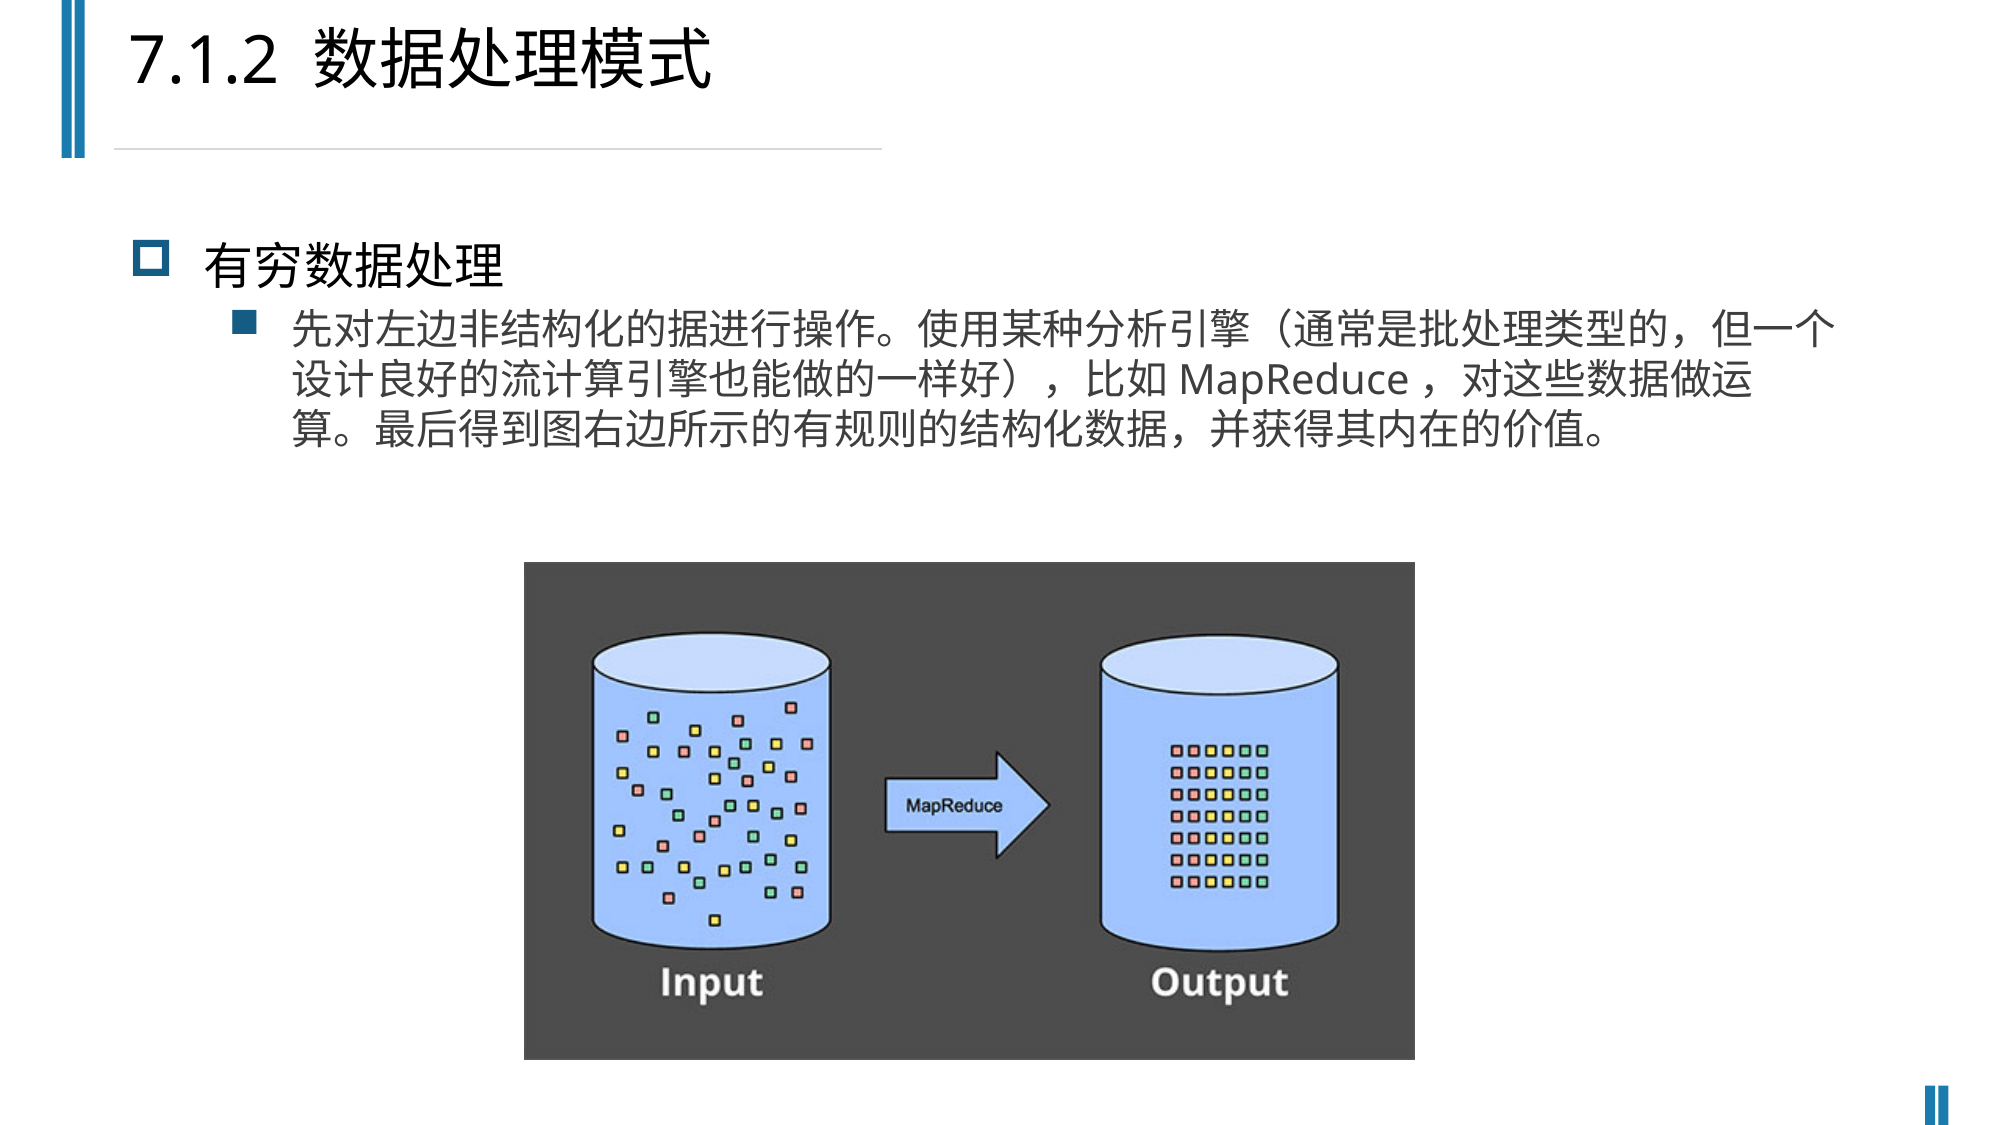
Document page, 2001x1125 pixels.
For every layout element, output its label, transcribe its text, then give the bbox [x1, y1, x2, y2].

list 7.1.2 数据处理模式 [114, 9, 1415, 106]
picture [523, 562, 1415, 1060]
list 有穷数据处理 先对左边非结构化的据进行操作。使用某种分析引擎（通常是批处理类型的，但一个设计良好的流计算引擎也能做的一样好），比如MapReduce，对这些数据做运算。最后得到图右边所示的有规则的结构化数据，并获得其内在的价值。 [114, 227, 1852, 756]
